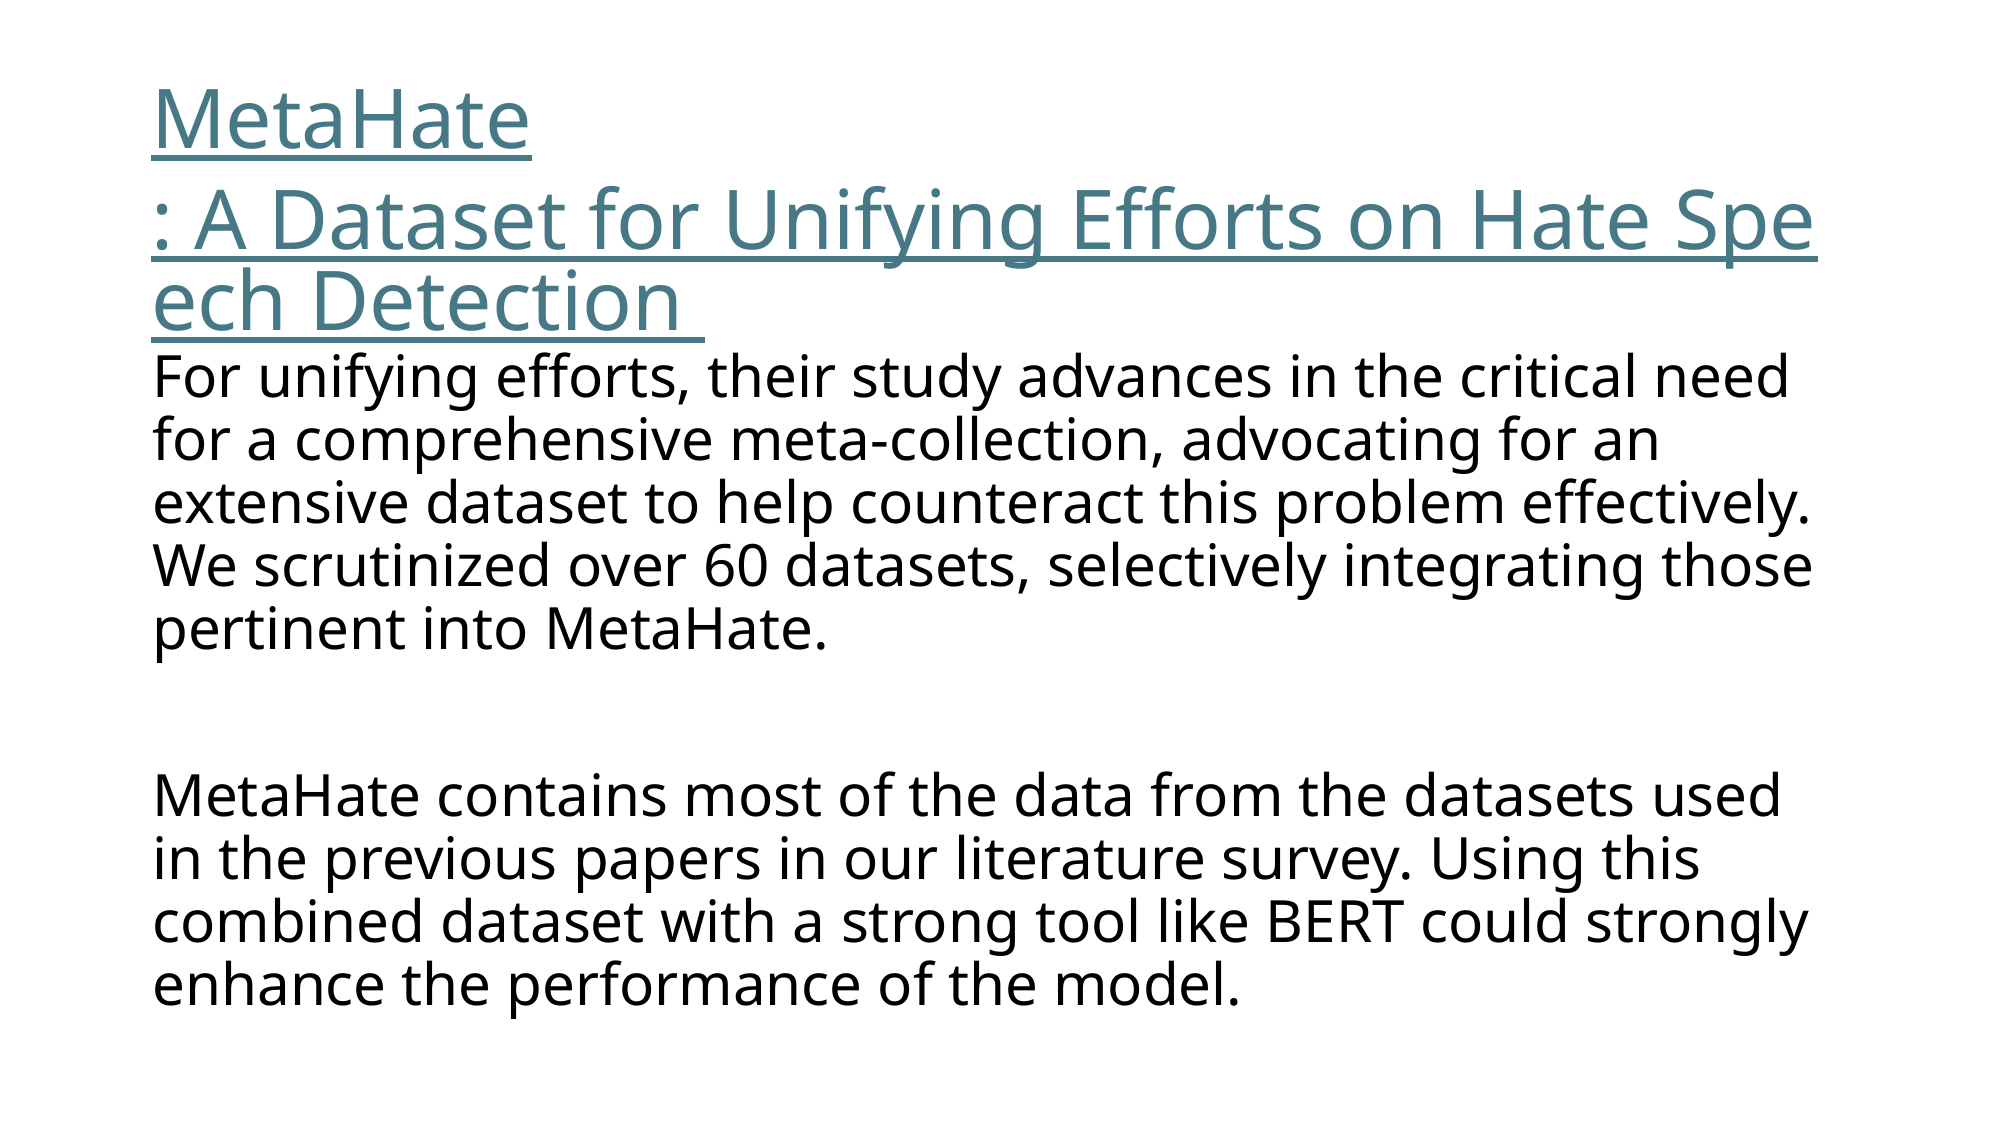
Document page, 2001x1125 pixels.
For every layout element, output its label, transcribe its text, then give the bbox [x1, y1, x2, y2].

list For unifying efforts, their study advances in the critical need for a comprehensive meta-collection, advocating for an extensive dataset to help counteract this problem effectively. We scrutinized over 60 datasets, selectively integrating those pertinent into MetaHate. MetaHate contains most of the data from the datasets used in the previous papers in our literature survey. Using this combined dataset with a strong tool like BERT could strongly enhance the performance of the model. [137, 339, 1863, 1054]
title MetaHate: A Dataset for Unifying Efforts on Hate Speech Detection [136, 59, 1861, 278]
